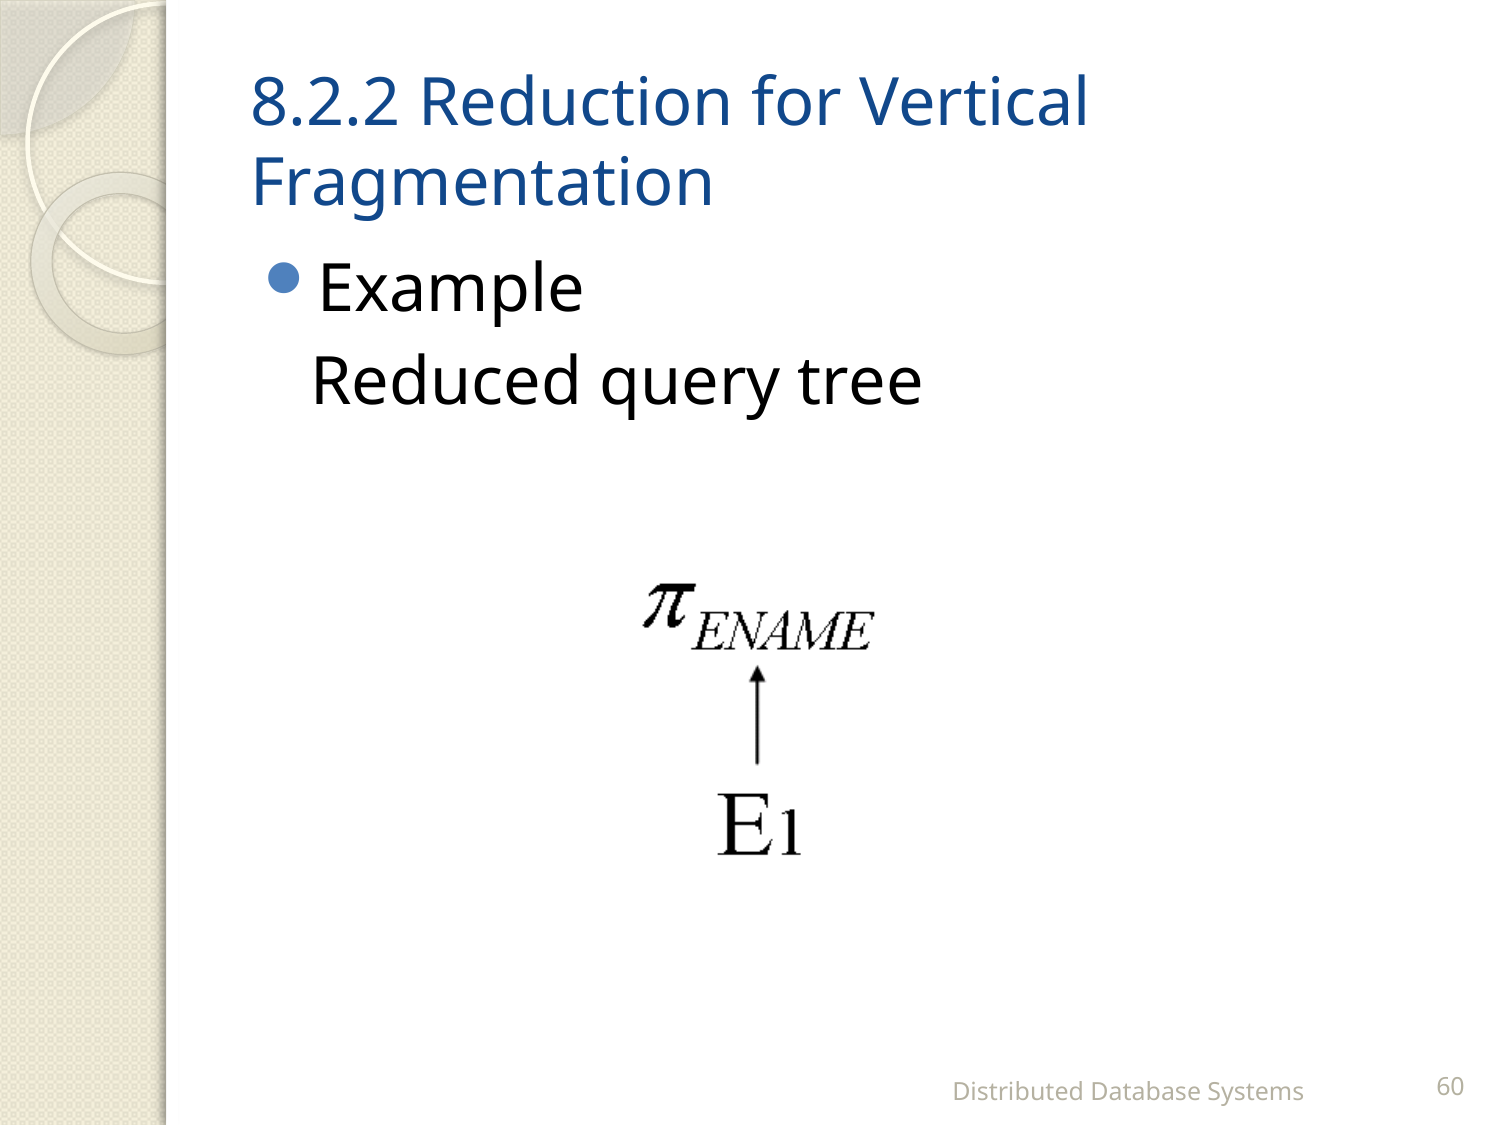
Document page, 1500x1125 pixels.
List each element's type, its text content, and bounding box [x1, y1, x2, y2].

title 8.2.2 Reduction for Vertical Fragmentation [235, 45, 1466, 233]
footer Distributed Database Systems [937, 1034, 1413, 1113]
list Example Reduced query tree [235, 237, 1466, 1025]
slide_number 60 [1413, 1034, 1488, 1113]
picture [620, 562, 898, 888]
